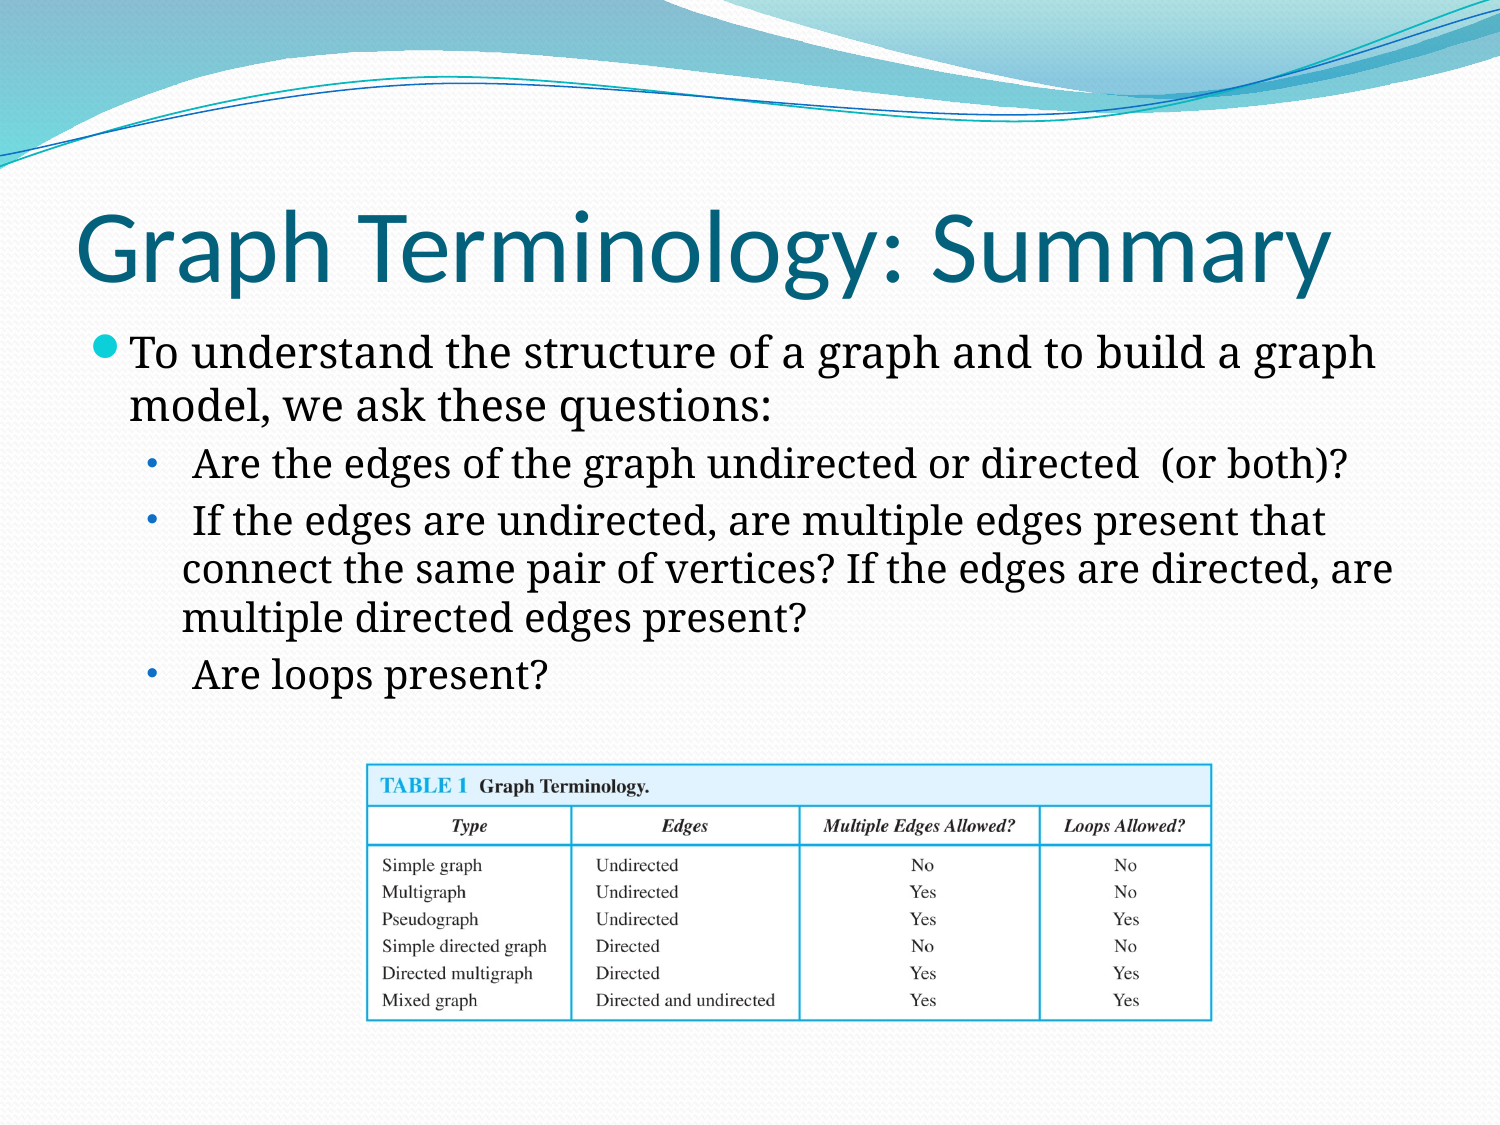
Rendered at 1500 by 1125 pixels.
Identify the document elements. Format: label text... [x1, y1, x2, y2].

title Graph Terminology: Summary [75, 115, 1425, 303]
picture [362, 762, 1216, 1023]
list To understand the structure of a graph and to build a graph model, we ask these questions: Are the edges of the graph undirected or directed (or both)? If the edges are undirected, are multiple edges present that connect the same pair of vertices? If the edges are directed, are multiple directed edges present? Are loops present? [75, 317, 1425, 1038]
